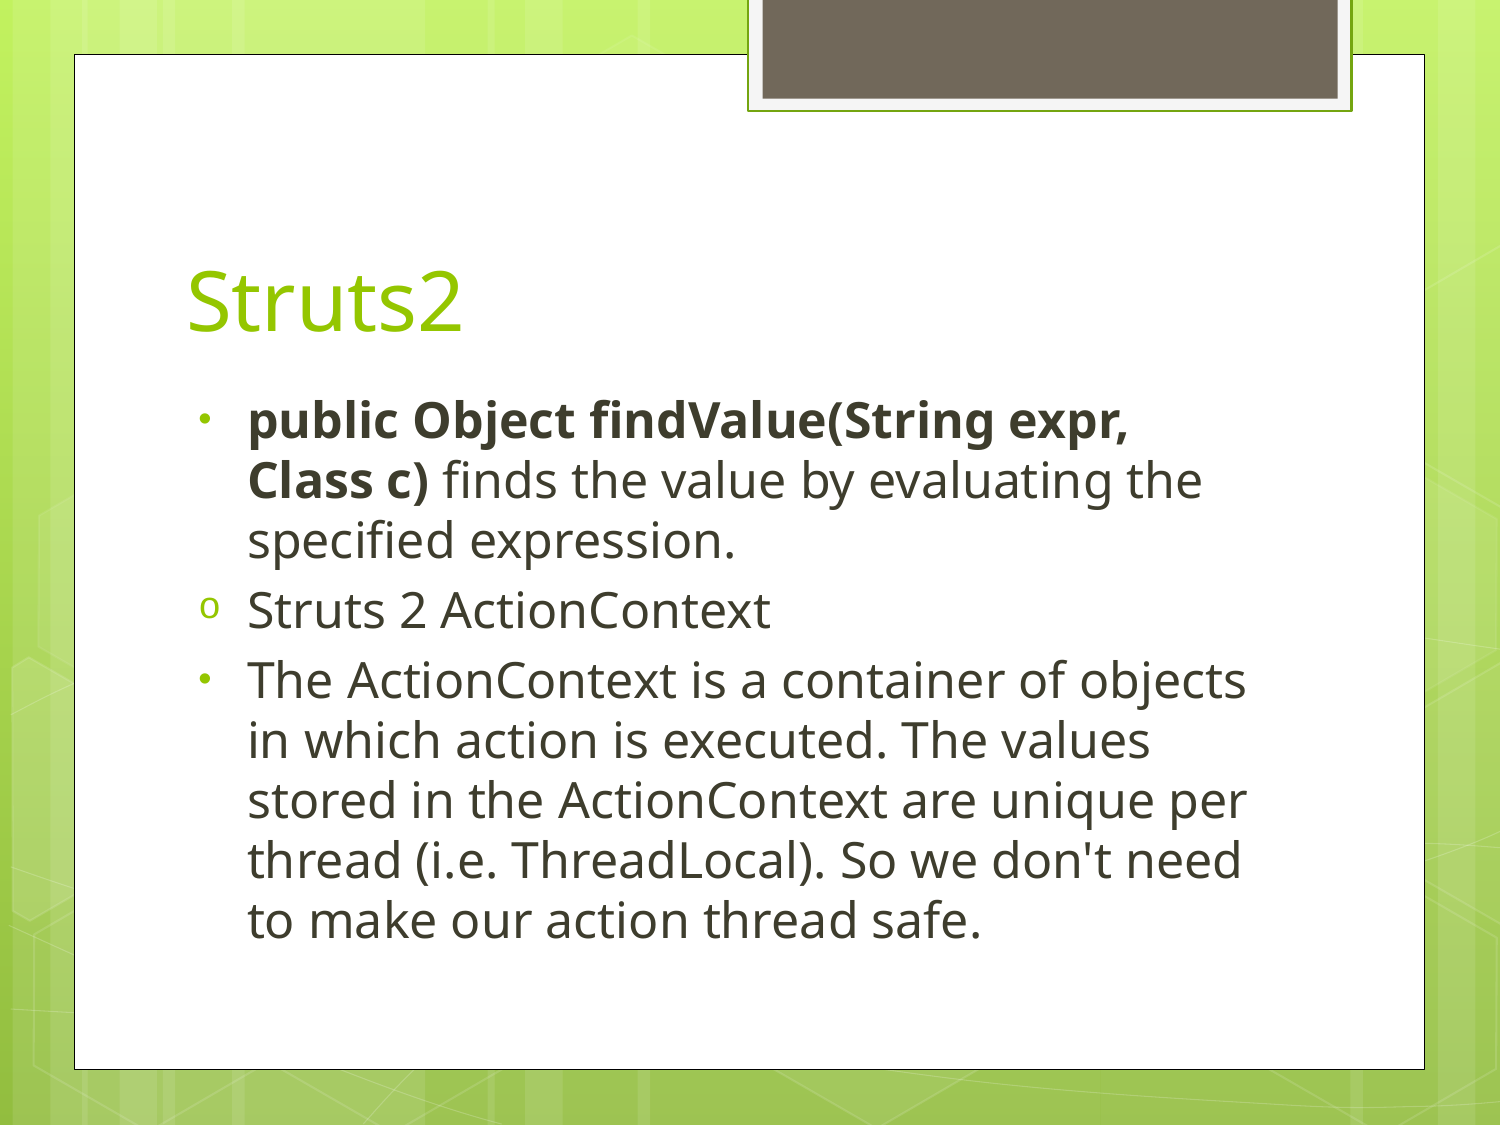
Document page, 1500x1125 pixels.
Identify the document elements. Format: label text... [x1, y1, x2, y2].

title Struts2 [171, 168, 1324, 357]
list public Object findValue(String expr, Class c) finds the value by evaluating the specified expression. Struts 2 ActionContext The ActionContext is a container of objects in which action is executed. The values stored in the ActionContext are unique per thread (i.e. ThreadLocal). So we don't need to make our action thread safe. [171, 381, 1283, 957]
